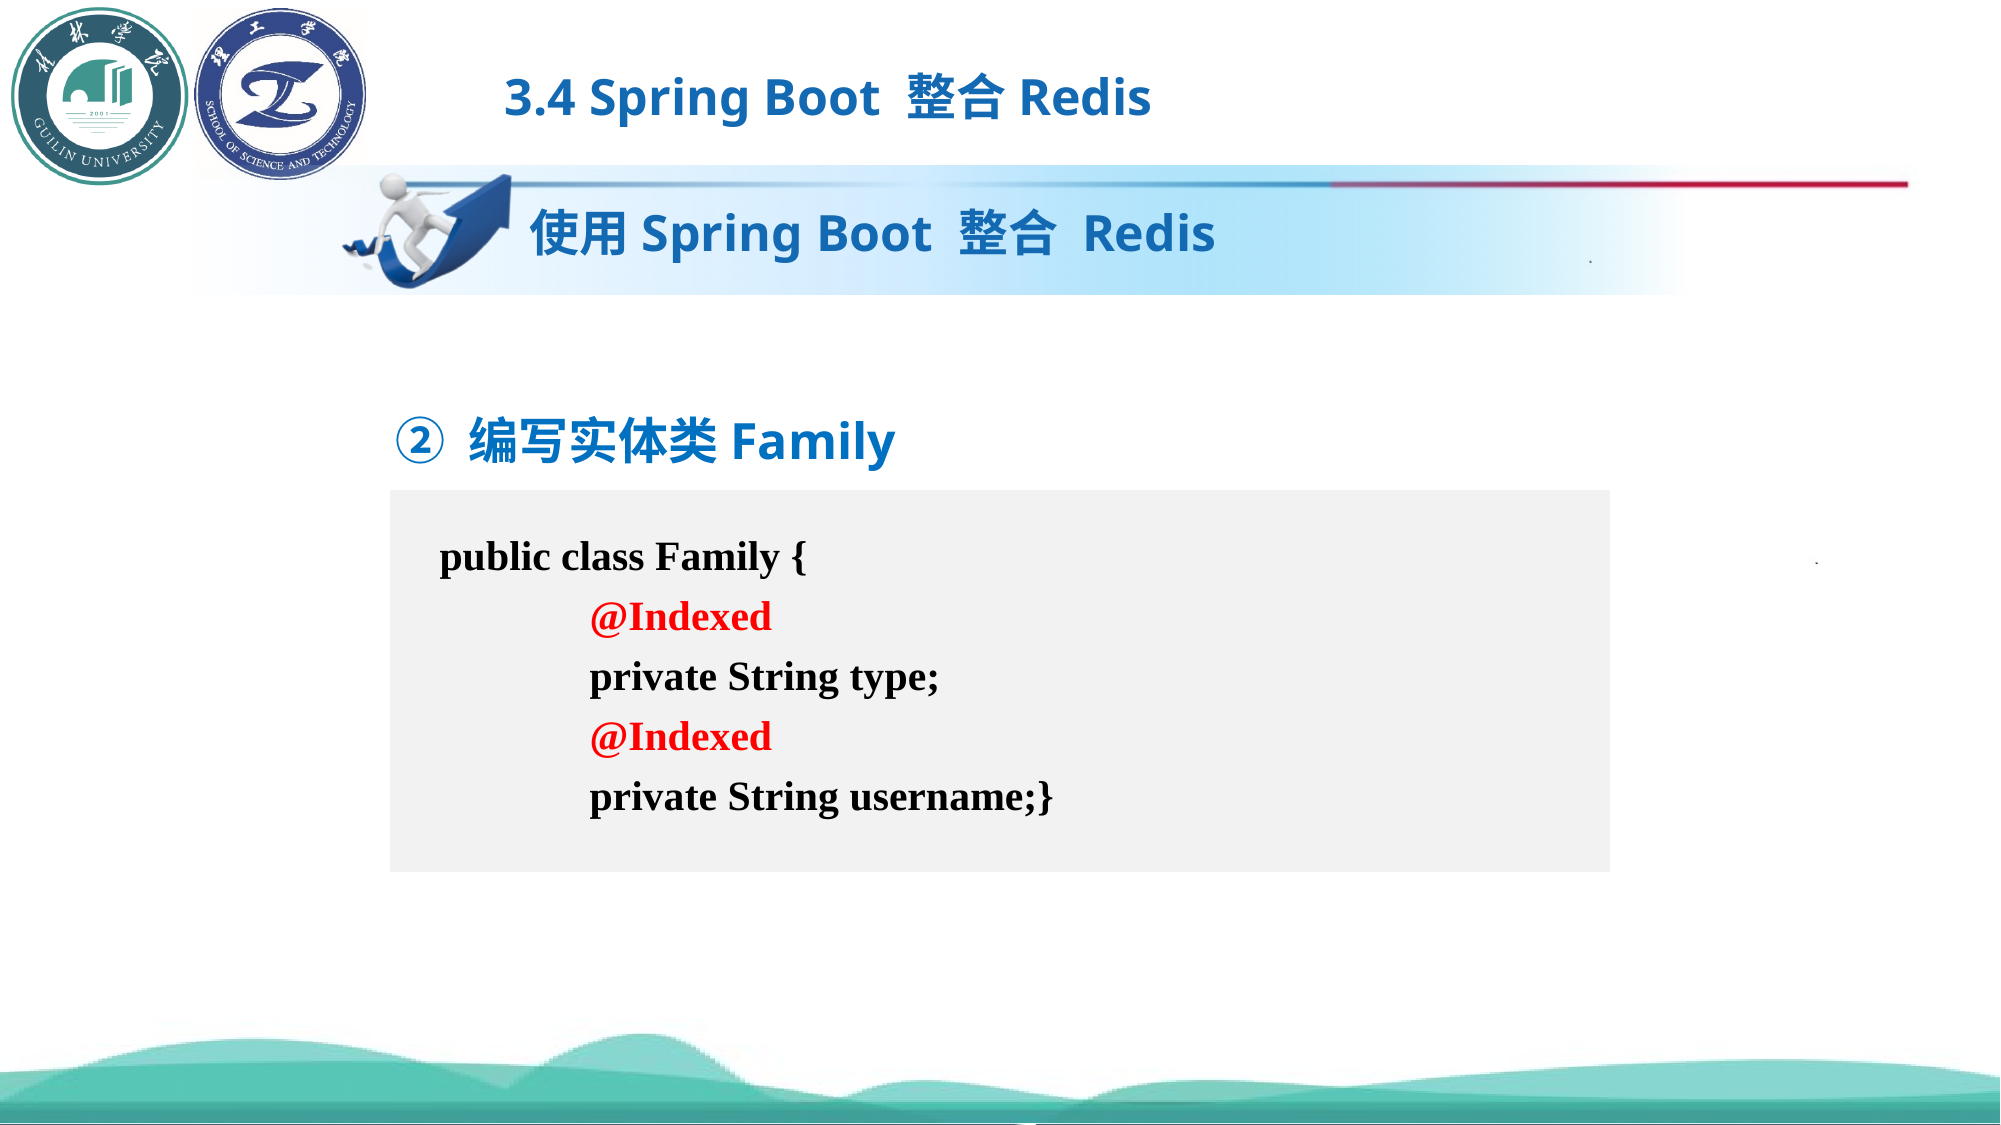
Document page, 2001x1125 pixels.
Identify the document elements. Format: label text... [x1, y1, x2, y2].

text_box 3.4 Spring Boot 整合Redis [295, 32, 1261, 159]
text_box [187, 165, 322, 295]
text_box public class Family { @Indexed private String type; @Indexed private String username;} [424, 511, 1389, 827]
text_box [540, 165, 1688, 295]
picture [0, 0, 2001, 1125]
text_box [389, 489, 1611, 873]
text_box ② 编写实体类Family [380, 342, 911, 478]
